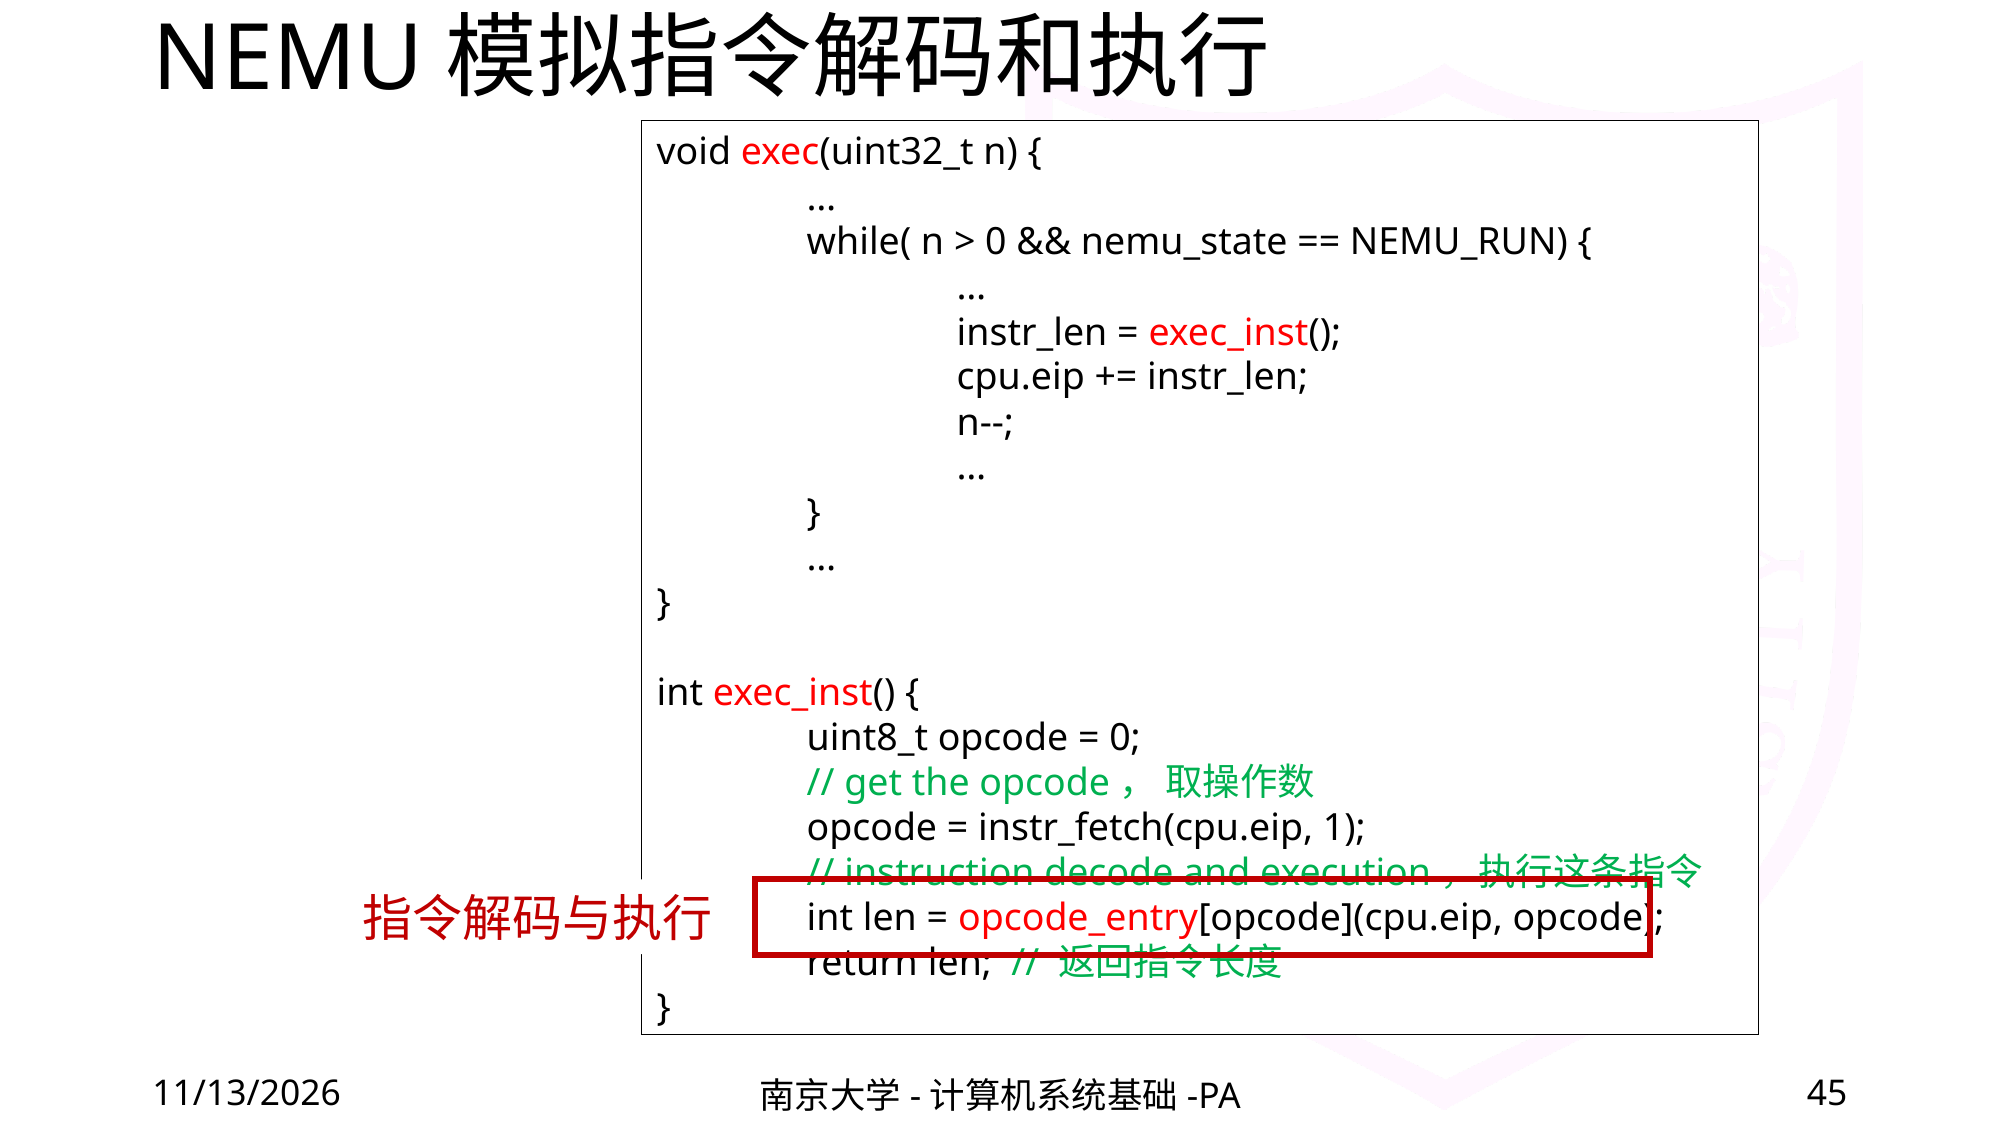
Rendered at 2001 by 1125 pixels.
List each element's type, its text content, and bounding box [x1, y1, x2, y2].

slide_number 45 [1412, 1064, 1863, 1125]
text_box void exec(uint32_t n) { … while( n > 0 && nemu_state == NEMU_RUN) { … instr_len = exec_inst(); cpu.eip += instr_len; n--; … } … } int exec_inst() { uint8_t opcode = 0; // get the opcode， 取操作数 opcode = instr_fetch(cpu.eip, 1); // instruction decode and execution，执行这条指令 int len = opcode_entry[opcode](cpu.eip, opcode); return len; // 返回指令长度 } [641, 121, 1759, 1035]
text_box [754, 878, 1651, 956]
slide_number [137, 1064, 588, 1125]
text_box 指令解码与执行 [347, 879, 729, 955]
title NEMU模拟指令解码和执行 [137, 0, 1863, 121]
footer 南京大学-计算机系统基础-PA [662, 1064, 1338, 1125]
